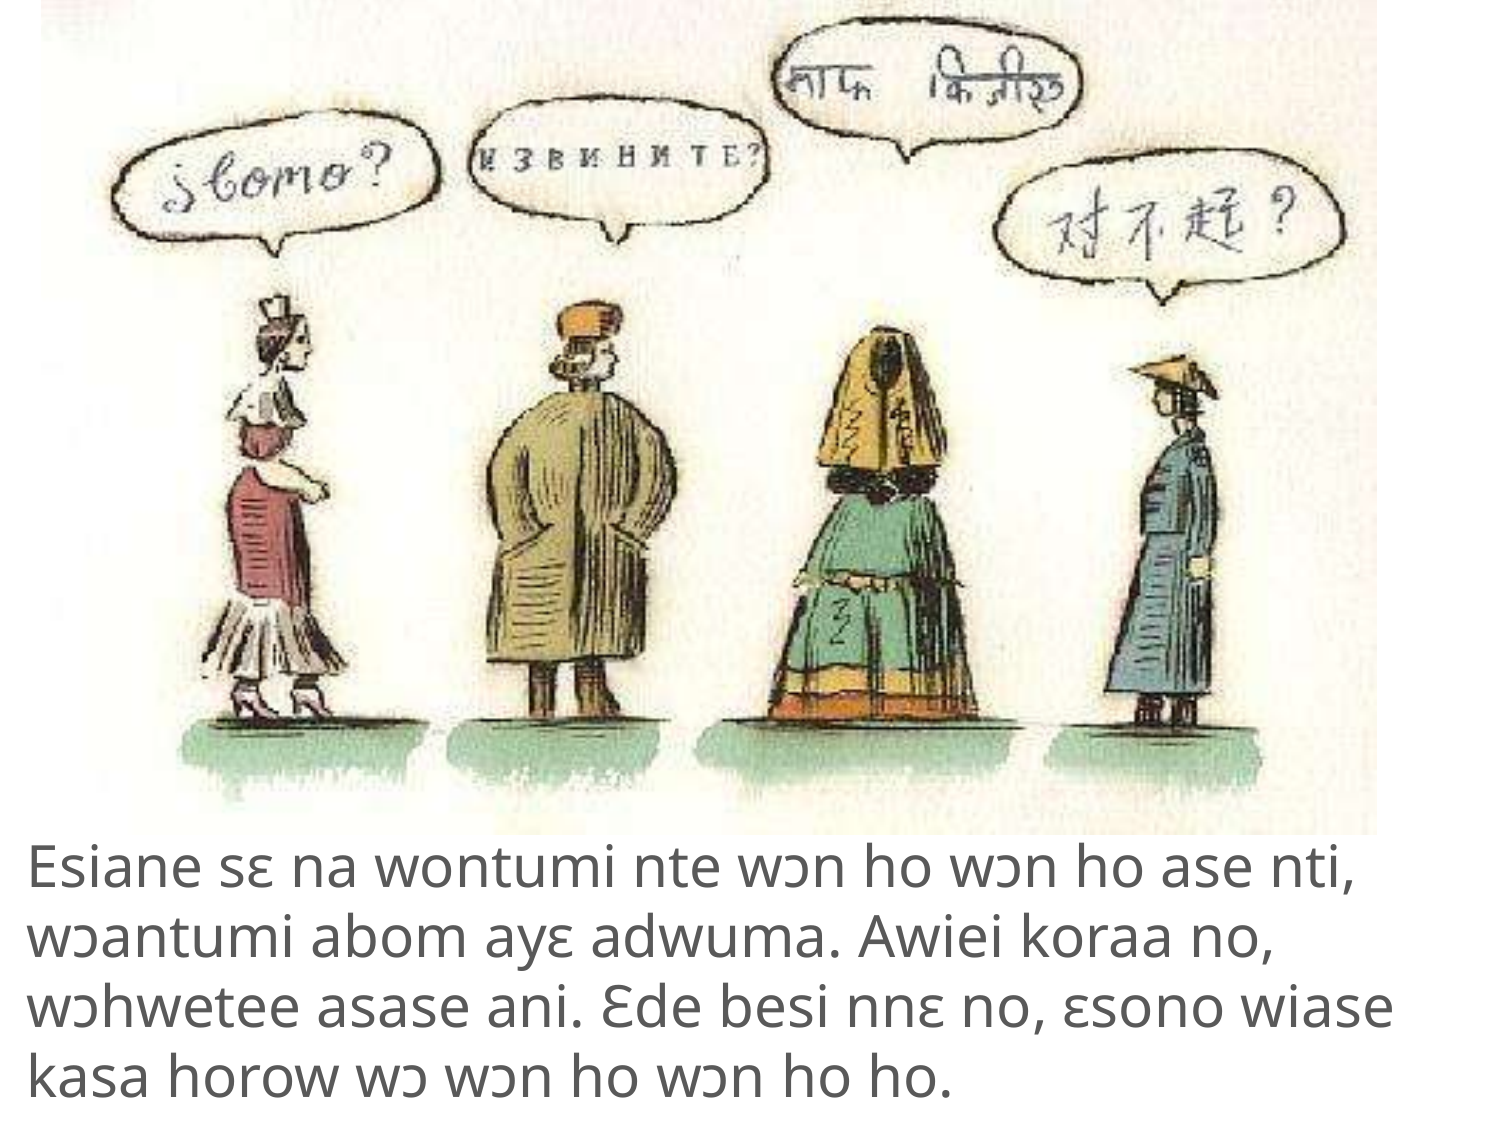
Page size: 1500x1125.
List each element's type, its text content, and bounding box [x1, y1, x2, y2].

text_box Esiane sɛ na wontumi nte wɔn ho wɔn ho ase nti, wɔantumi abom ayɛ adwuma. Awiei koraa no, wɔhwetee asase ani. Ɛde besi nnɛ no, ɛsono wiase kasa horow wɔ wɔn ho wɔn ho ho. [11, 822, 1498, 1117]
picture [41, 0, 1377, 835]
